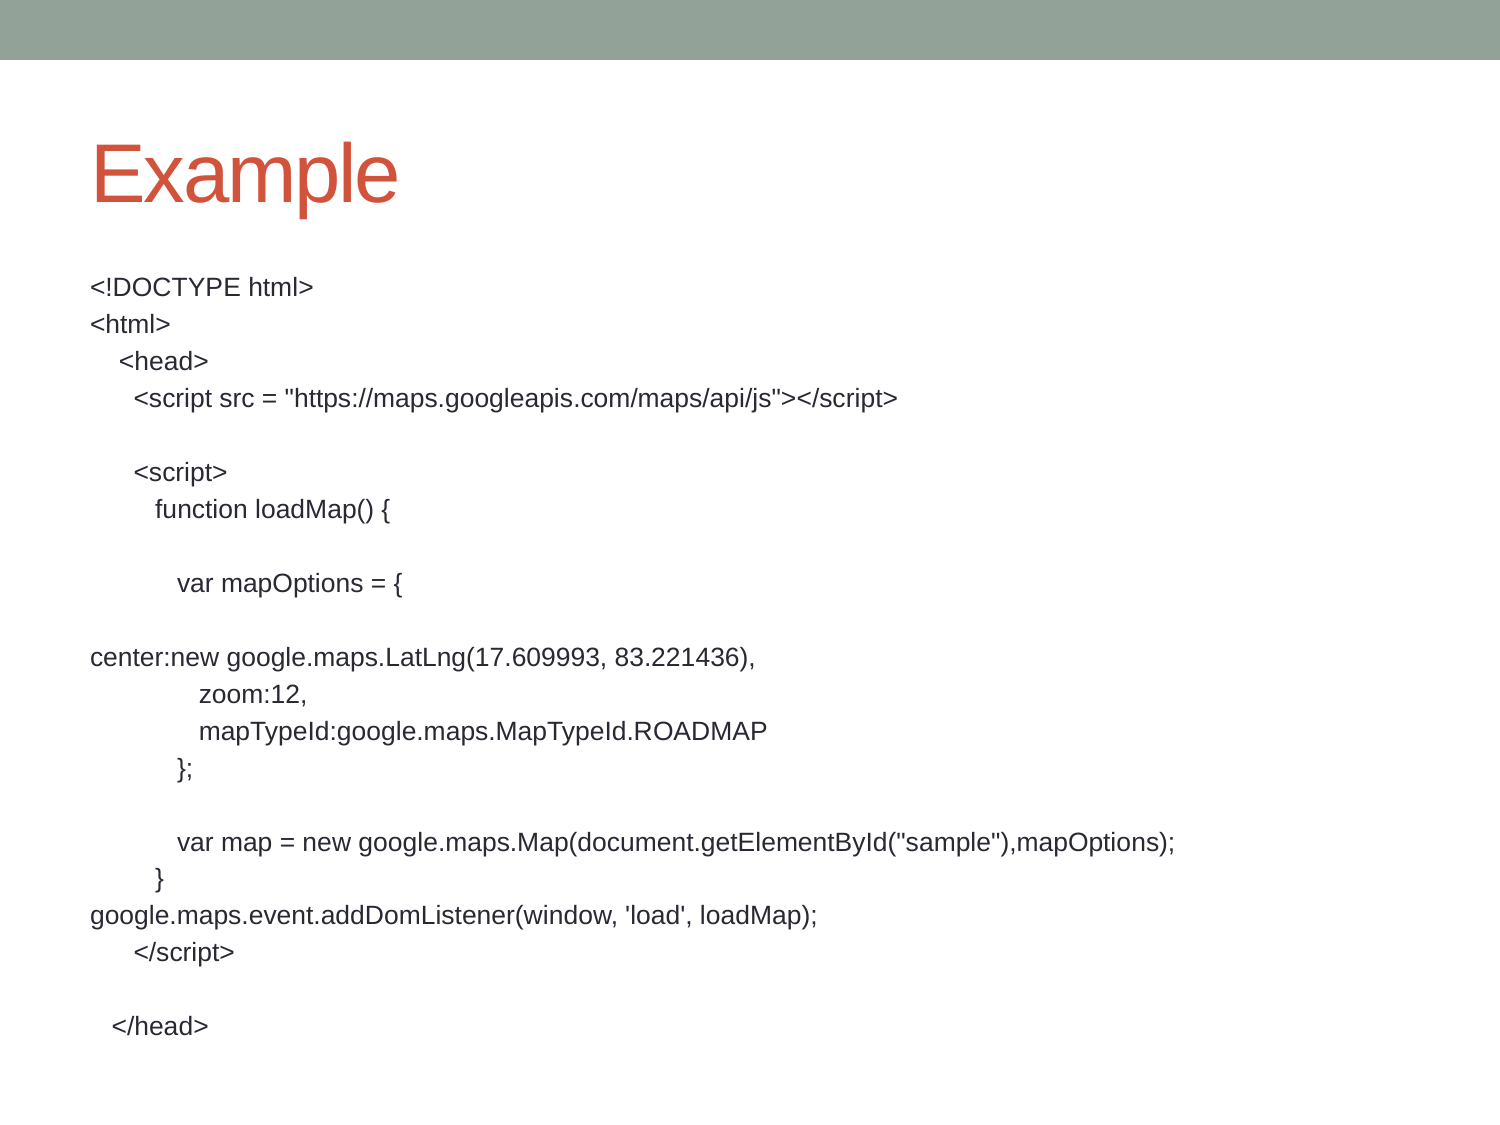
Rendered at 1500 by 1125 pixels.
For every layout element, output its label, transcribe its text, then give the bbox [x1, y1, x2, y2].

list <!DOCTYPE html> <html> <head> <script src = "https://maps.googleapis.com/maps/api/js"></script> <script> function loadMap() { var mapOptions = { center:new google.maps.LatLng(17.609993, 83.221436), zoom:12, mapTypeId:google.maps.MapTypeId.ROADMAP }; var map = new google.maps.Map(document.getElementById("sample"),mapOptions); } google.maps.event.addDomListener(window, 'load', loadMap); </script> </head> [75, 262, 1425, 1063]
title Example [75, 87, 1425, 250]
